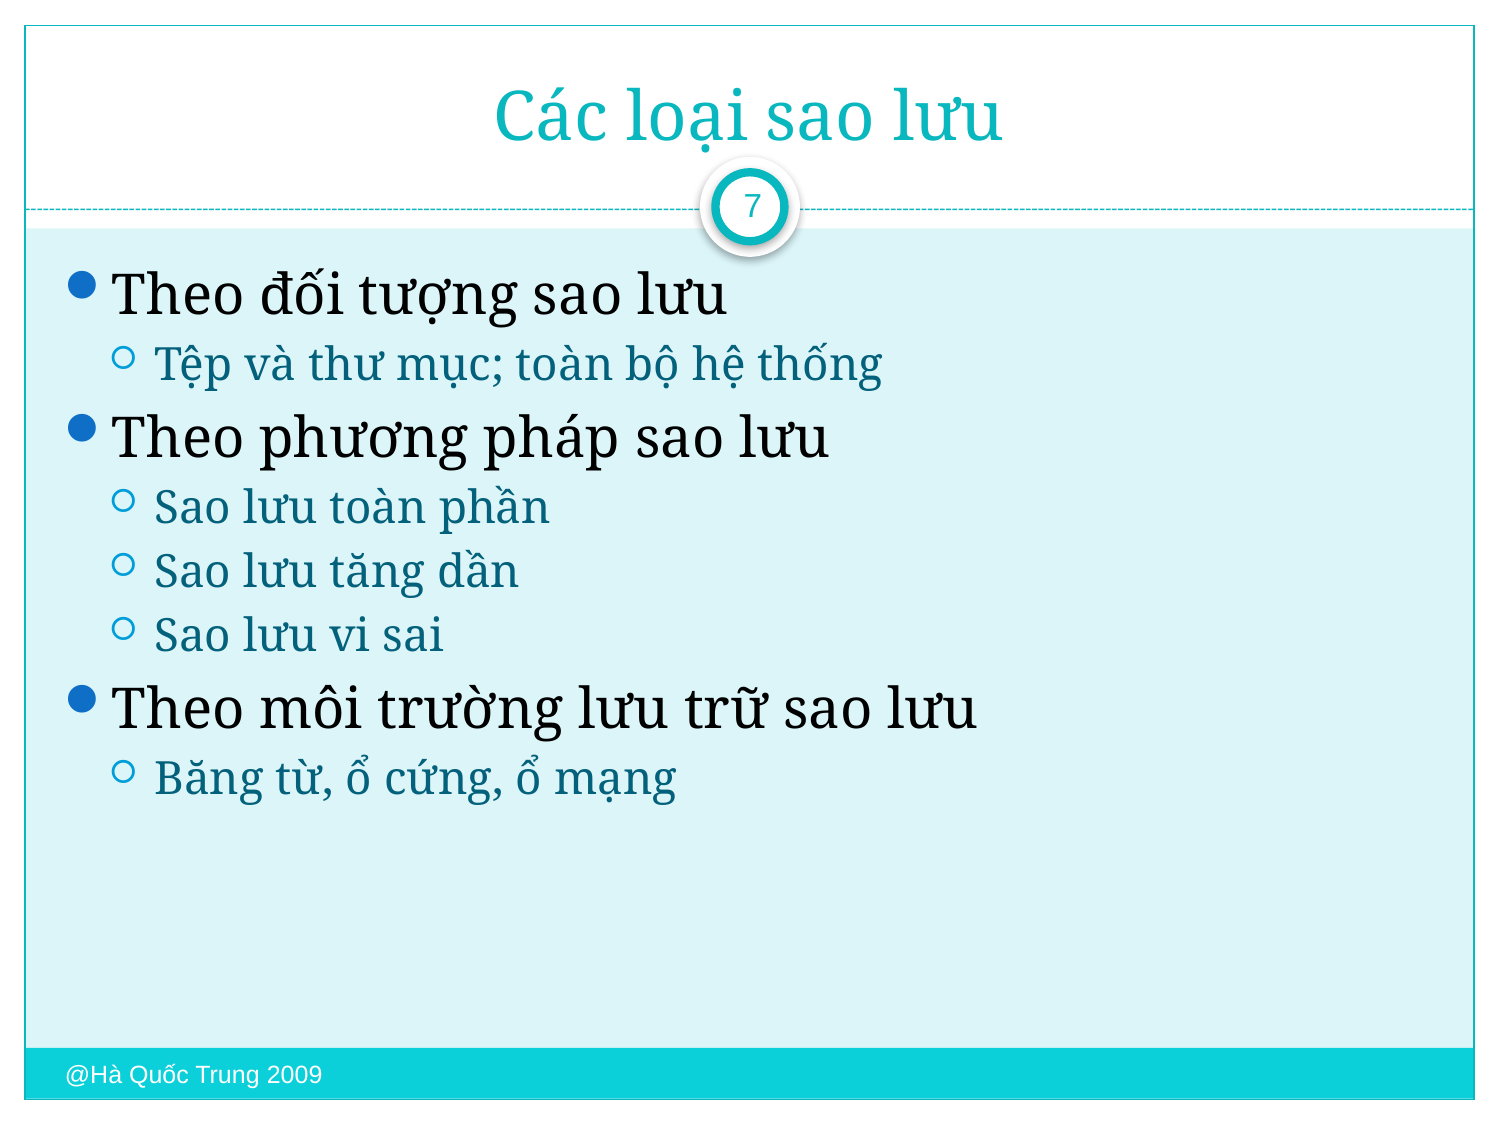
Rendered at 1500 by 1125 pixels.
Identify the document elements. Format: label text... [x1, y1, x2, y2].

footer @Hà Quốc Trung 2009 [50, 1051, 638, 1112]
slide_number 7 [715, 168, 791, 241]
list Theo đối tượng sao lưu Tệp và thư mục; toàn bộ hệ thống Theo phương pháp sao lưu Sao lưu toàn phần Sao lưu tăng dần Sao lưu vi sai Theo môi trường lưu trữ sao lưu Băng từ, ổ cứng, ổ mạng [49, 250, 1445, 1001]
title Các loại sao lưu [49, 37, 1450, 162]
